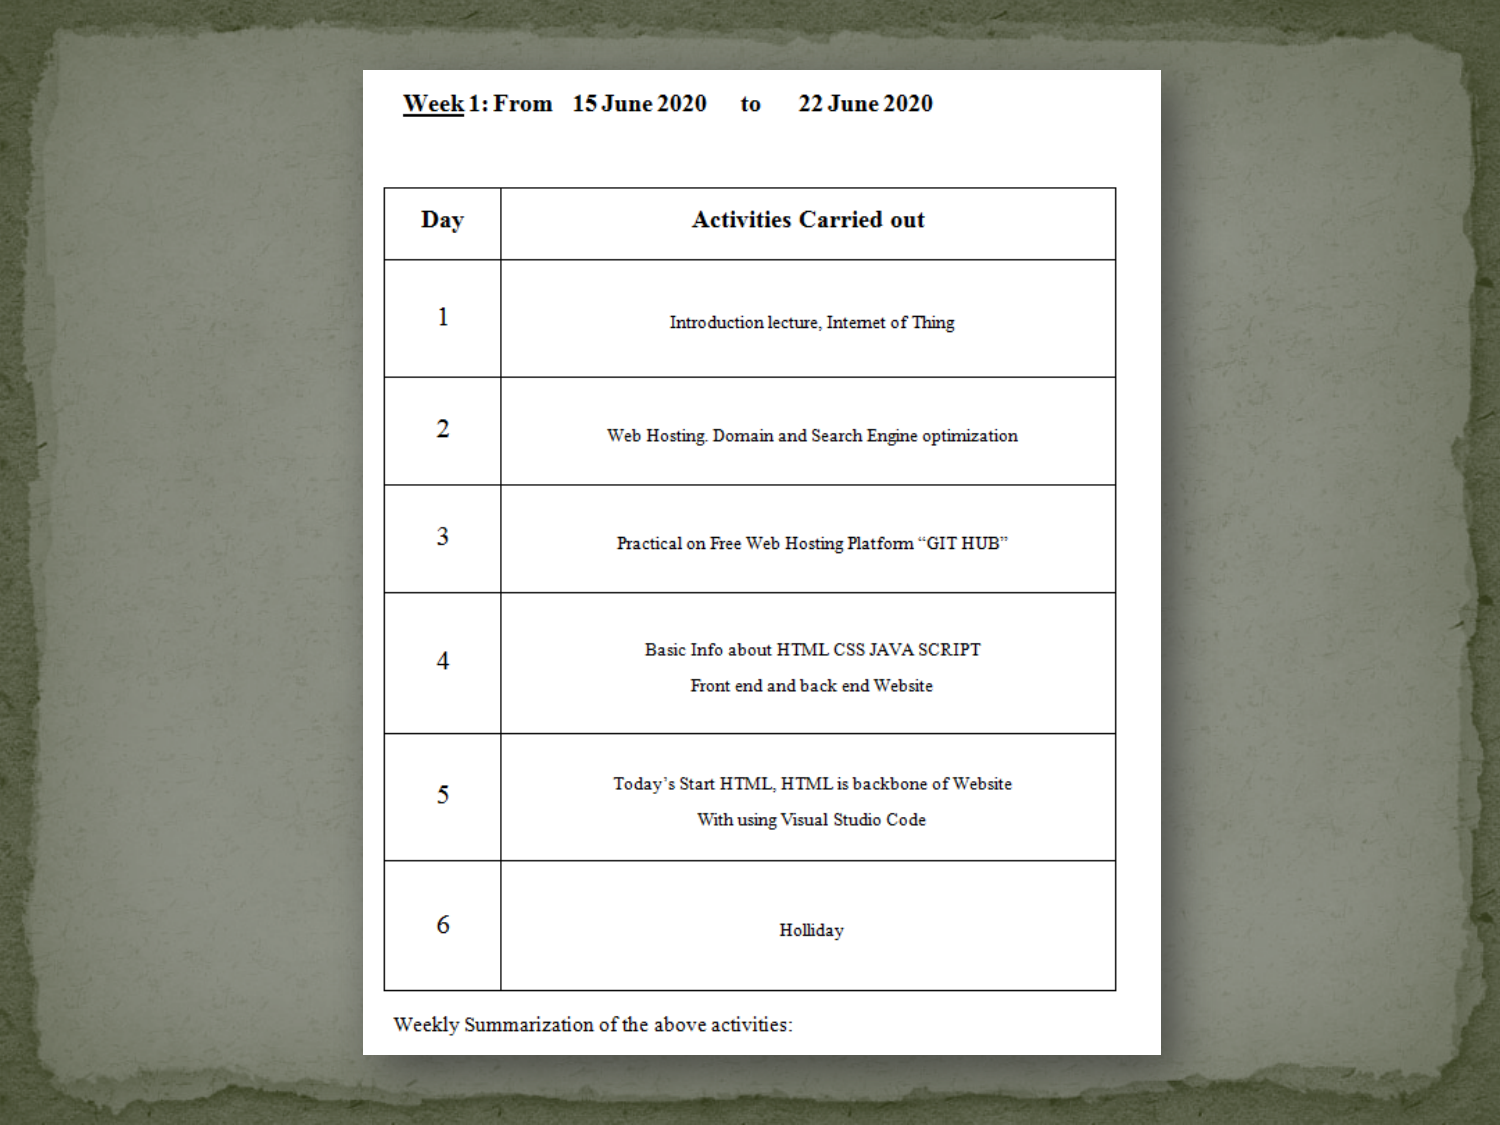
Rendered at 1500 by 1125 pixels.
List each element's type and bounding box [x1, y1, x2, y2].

picture [363, 70, 1161, 1055]
